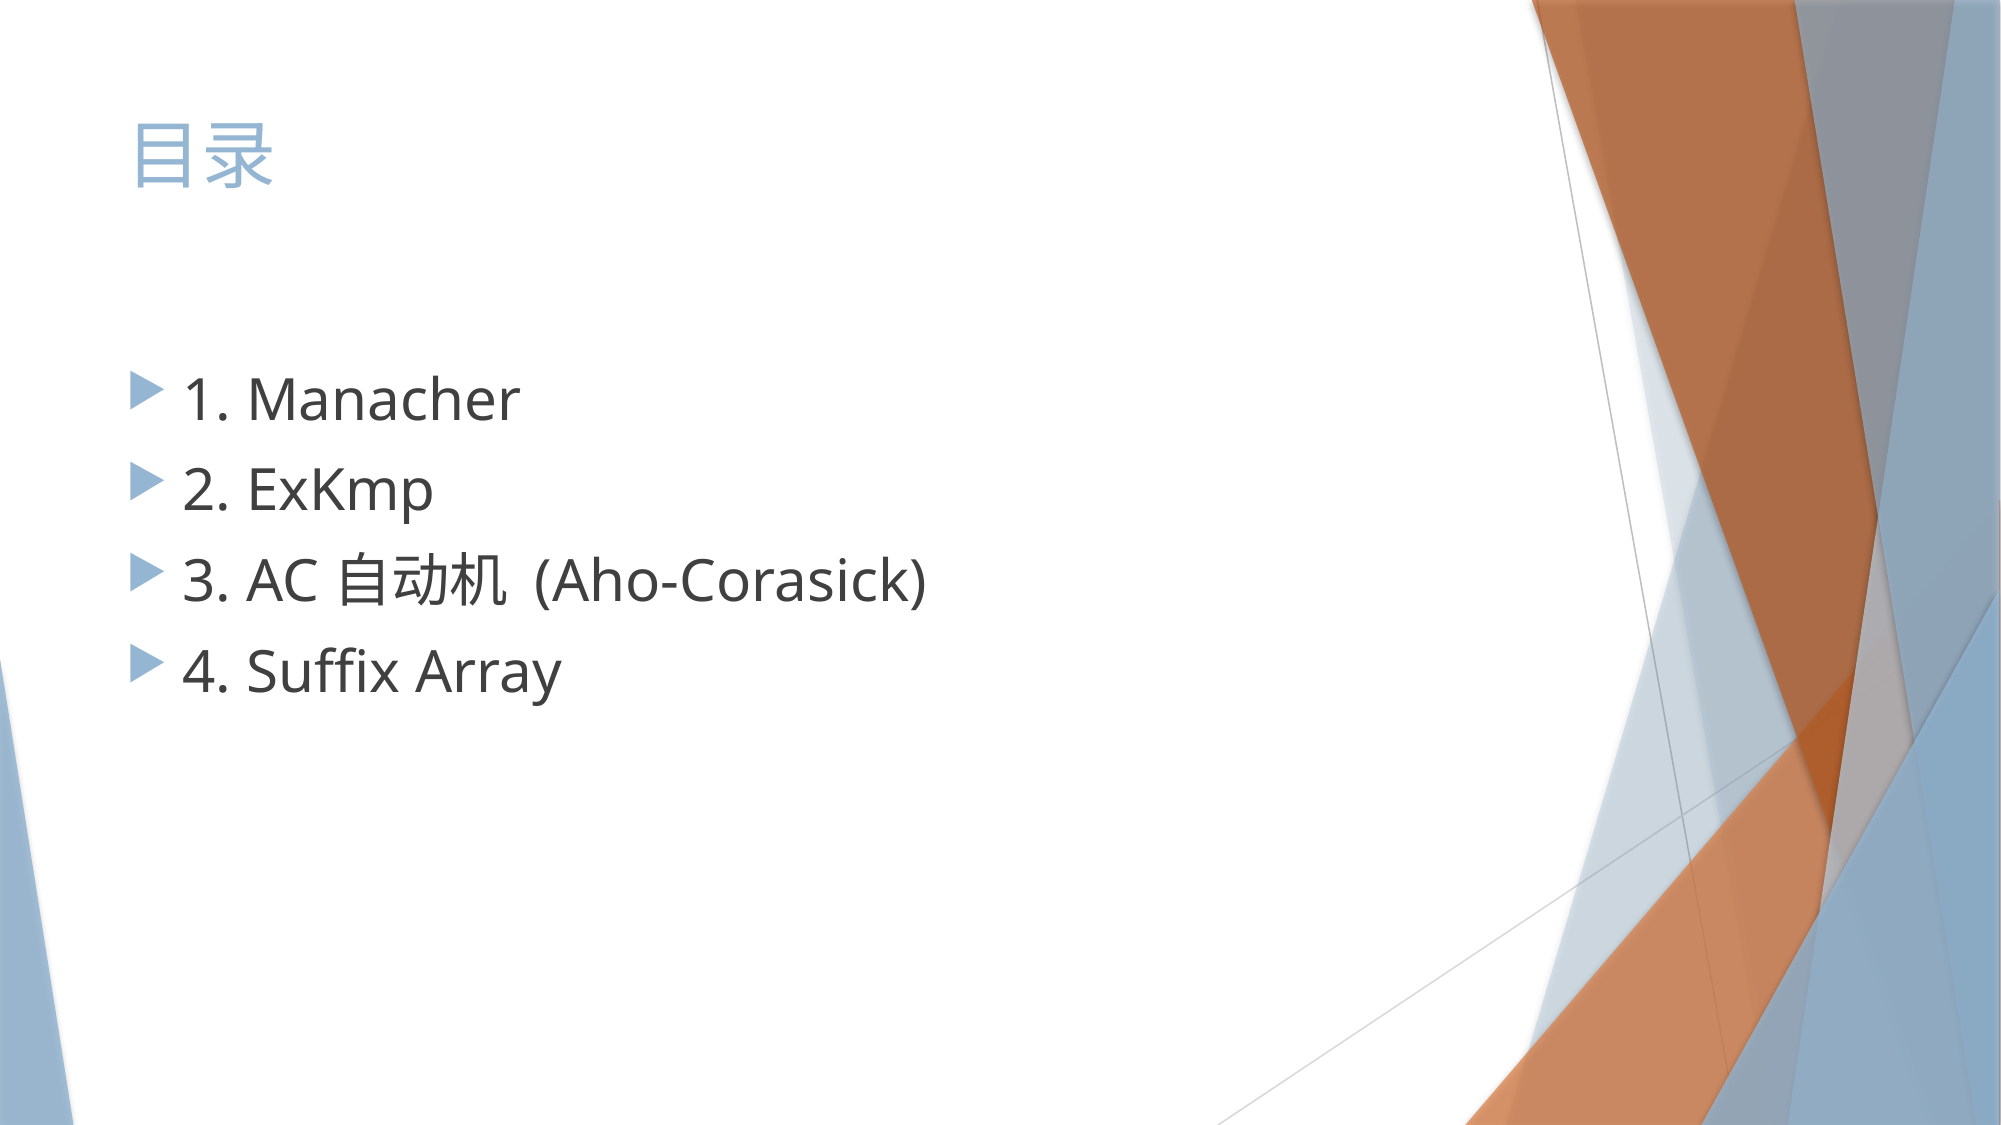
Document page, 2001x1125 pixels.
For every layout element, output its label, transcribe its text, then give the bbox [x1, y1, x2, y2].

list 1. Manacher 2. ExKmp 3. AC自动机 (Aho-Corasick) 4. Suffix Array [111, 354, 1522, 992]
title 目录 [111, 99, 1522, 317]
